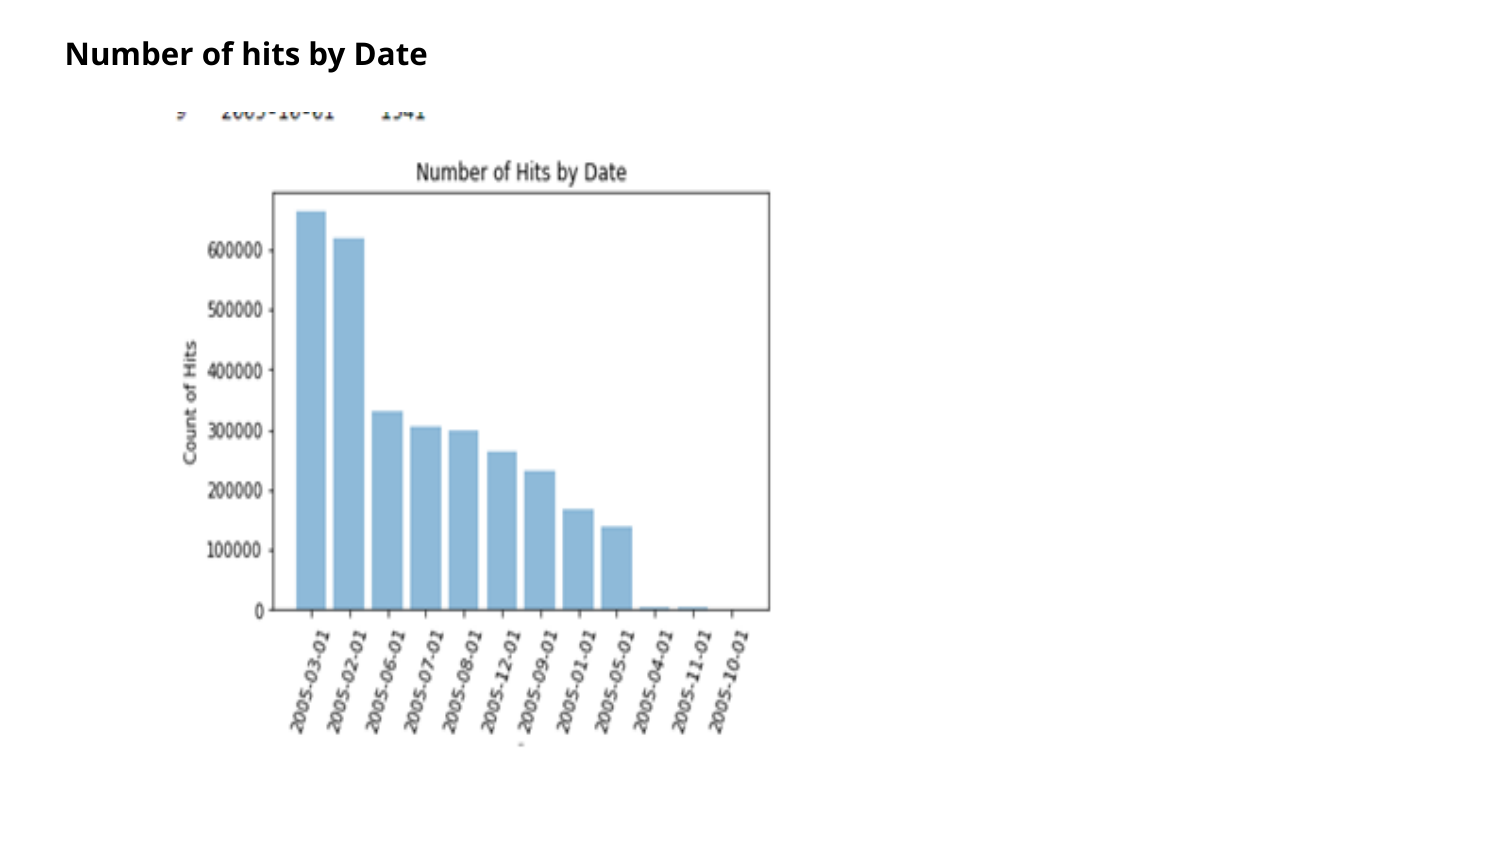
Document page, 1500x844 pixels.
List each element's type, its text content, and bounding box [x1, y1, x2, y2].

text_box Number of hits by Date [49, 13, 682, 134]
picture [91, 112, 1269, 779]
